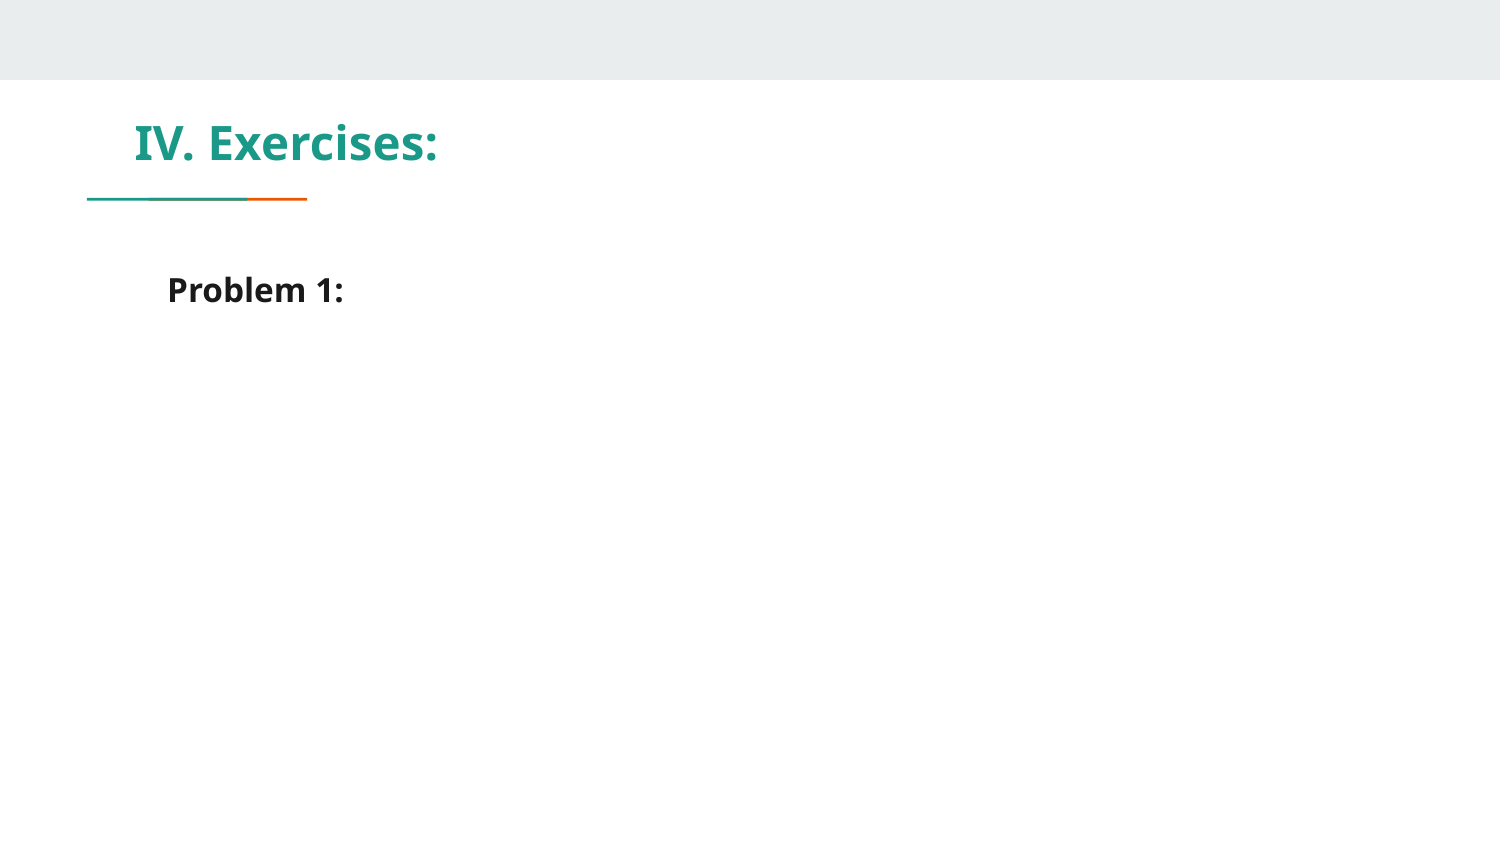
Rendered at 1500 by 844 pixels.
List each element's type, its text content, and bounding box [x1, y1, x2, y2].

title IV. Exercises: [119, 97, 1381, 186]
